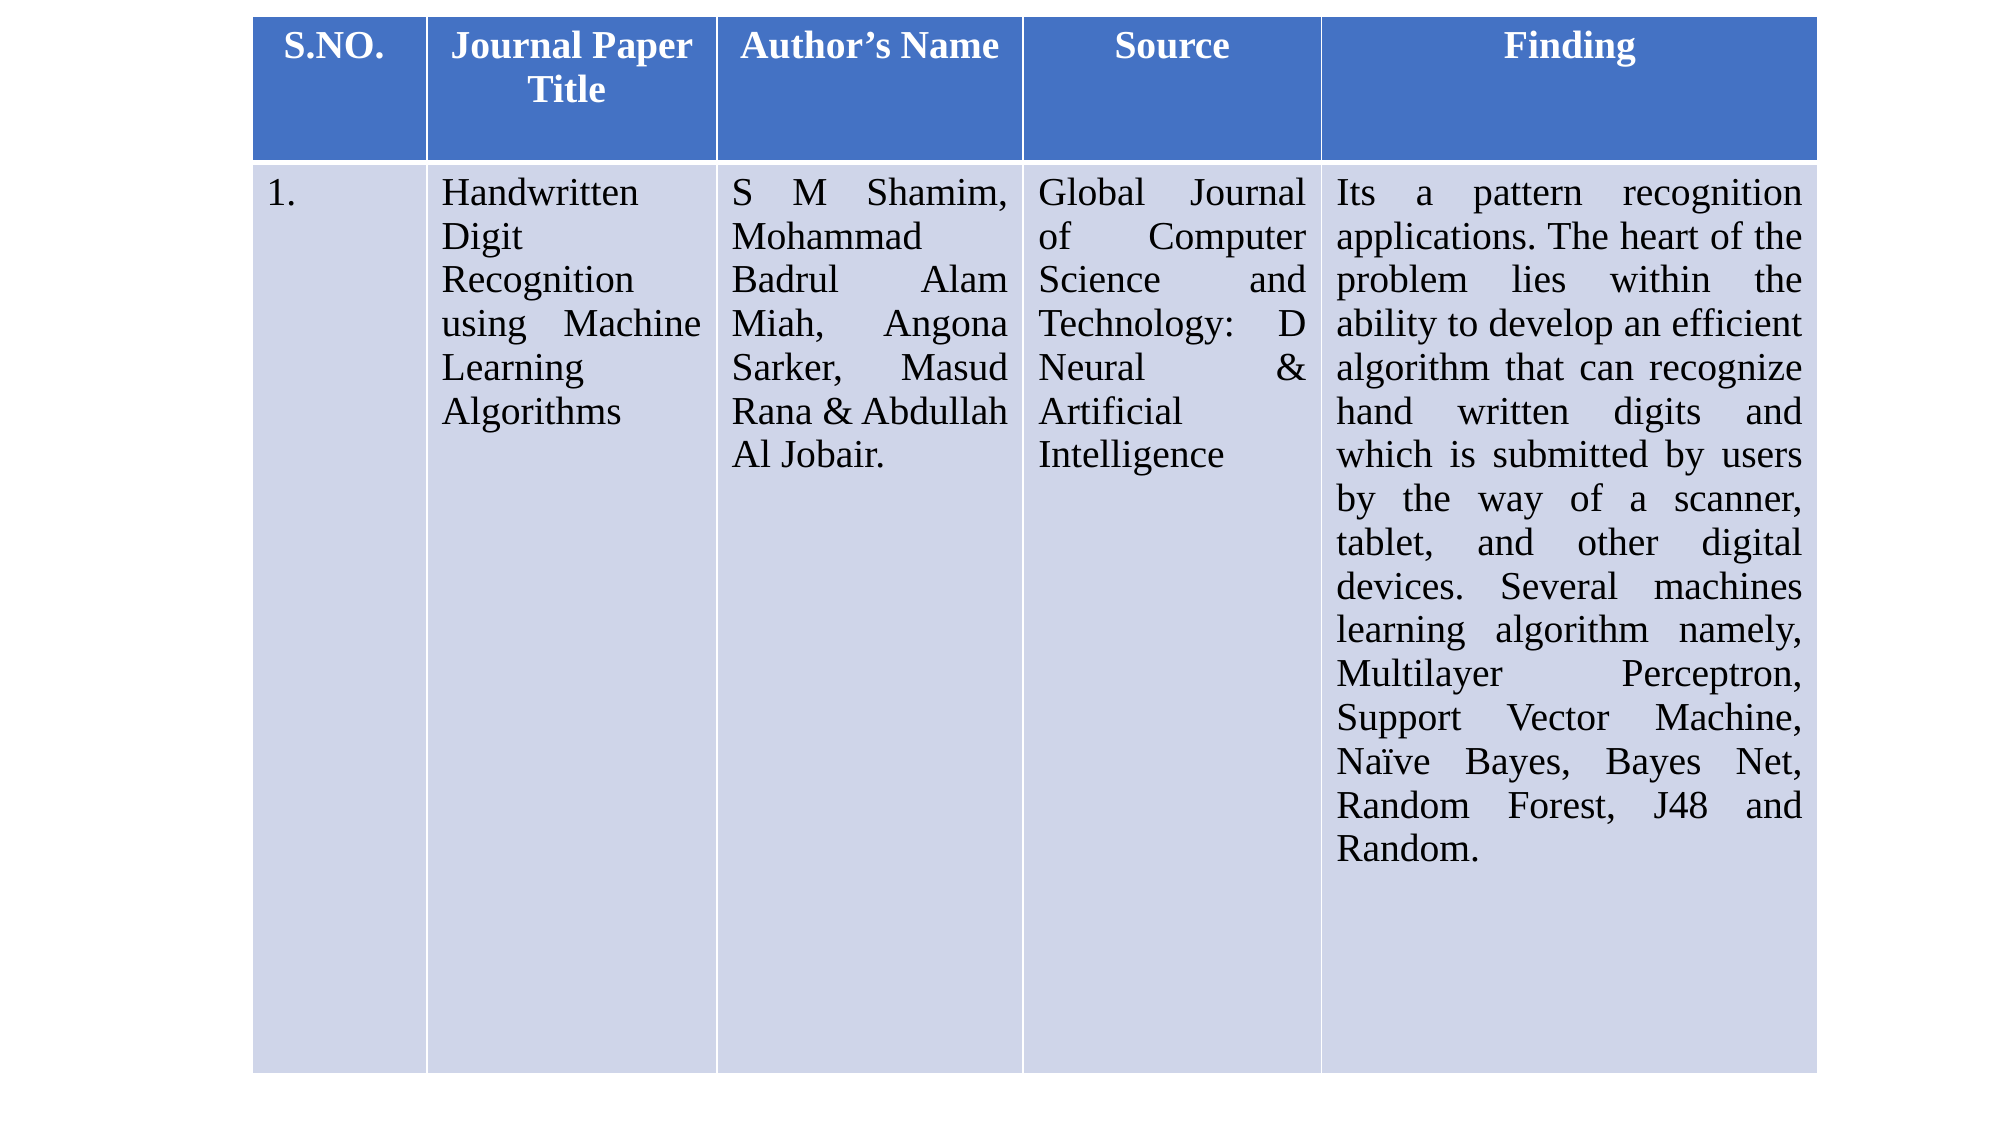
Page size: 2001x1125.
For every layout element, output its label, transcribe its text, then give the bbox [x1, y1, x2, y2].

table_header Source [1024, 17, 1321, 160]
table_header S.NO. [253, 17, 426, 160]
table_cell 1. [253, 165, 426, 1073]
table_header Author’s Name [718, 17, 1022, 160]
table_cell Its a pattern recognition applications. The heart of the problem lies within the ability to develop an efficient algorithm that can recognize hand written digits and which is submitted by users by the way of a scanner, tablet, and other digital devices. Several machines learning algorithm namely, Multilayer Perceptron, Support Vector Machine, Naïve Bayes, Bayes Net, Random Forest, J48 and Random. [1322, 165, 1817, 1073]
table_header Finding [1322, 17, 1817, 160]
table_header Journal Paper Title [428, 17, 716, 160]
table_cell S M Shamim, Mohammad Badrul Alam Miah, Angona Sarker, Masud Rana & Abdullah Al Jobair. [718, 165, 1022, 1073]
table_cell Global Journal of Computer Science and Technology: D Neural & Artificial Intelligence [1024, 165, 1321, 1073]
table_cell Handwritten Digit Recognition using Machine Learning Algorithms [428, 165, 716, 1073]
